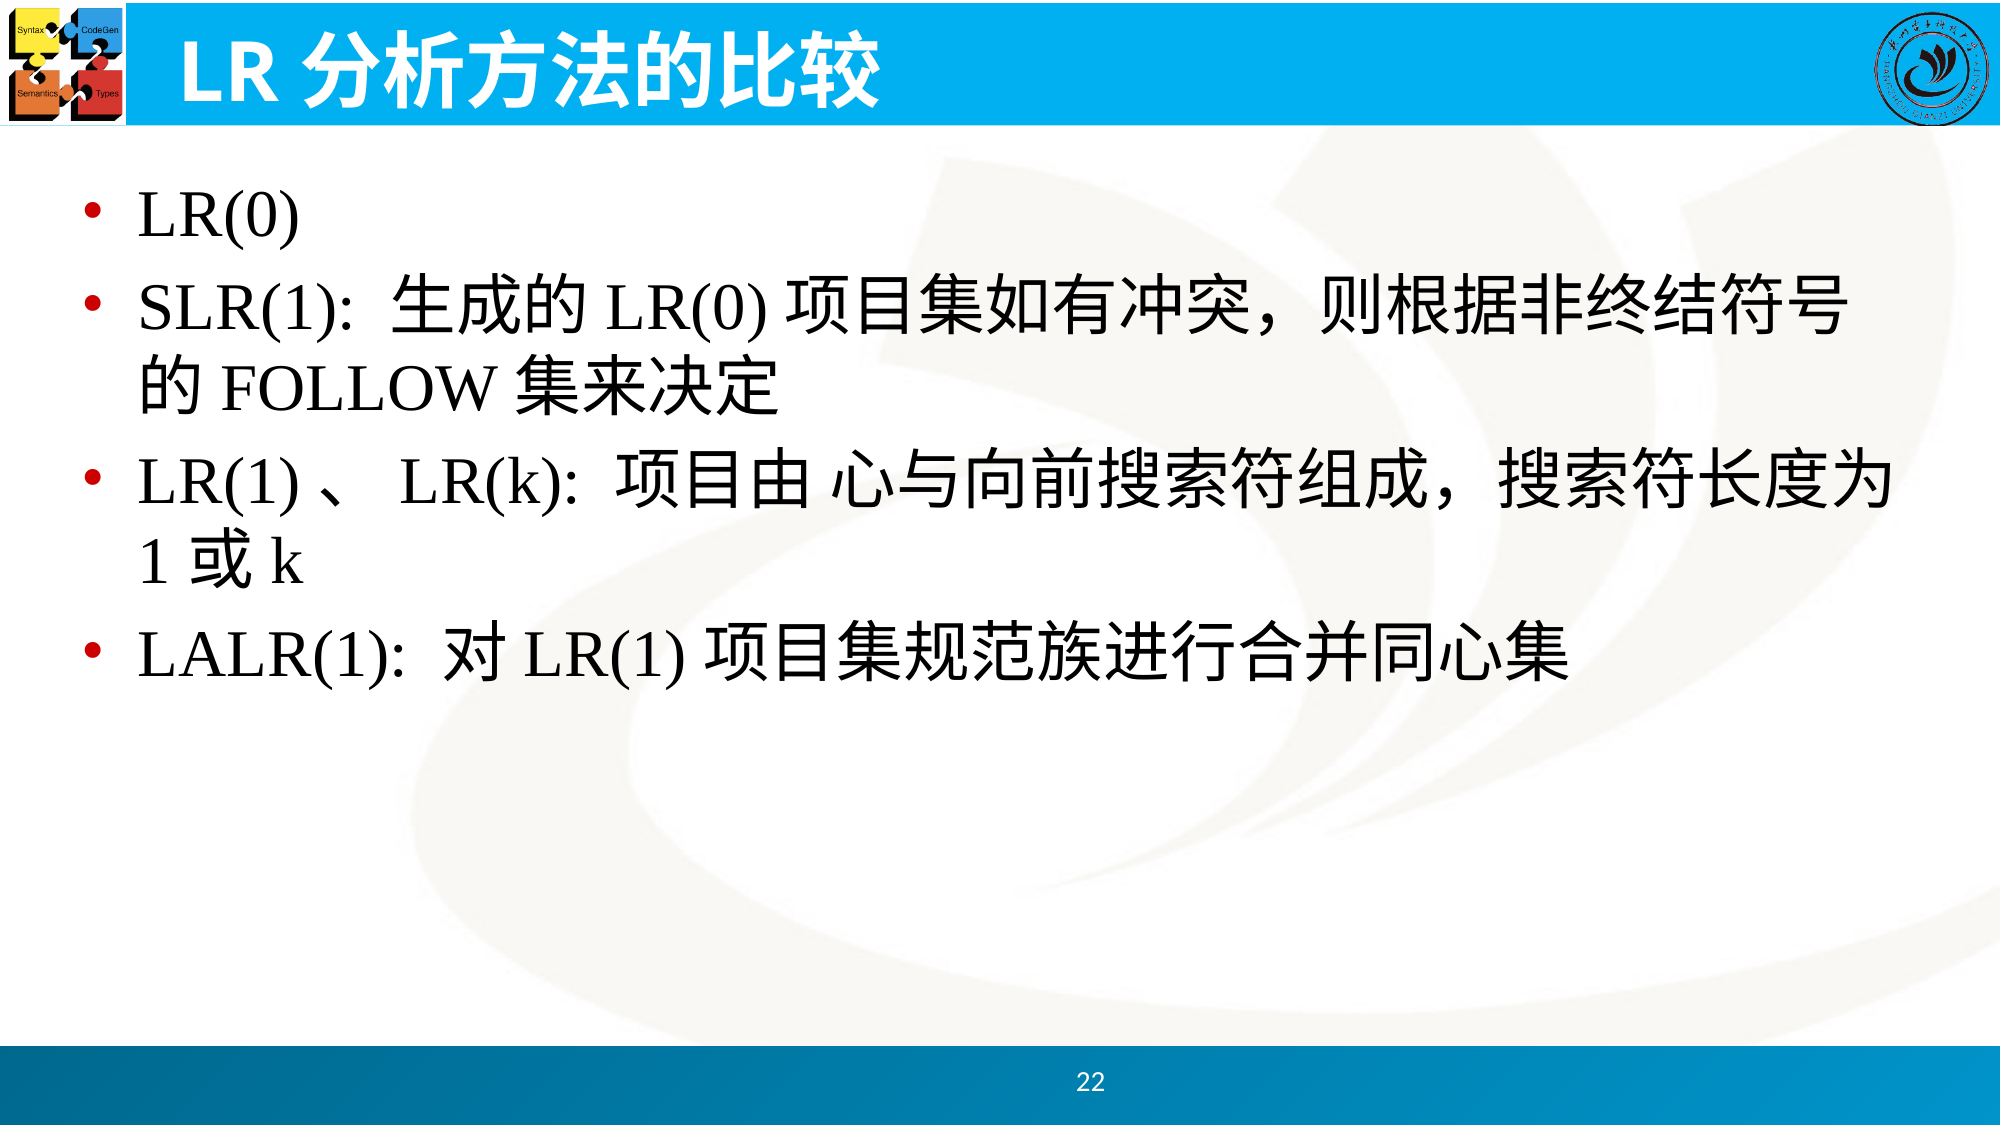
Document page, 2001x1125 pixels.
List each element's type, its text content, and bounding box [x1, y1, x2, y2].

title LR分析方法的比较 [162, 6, 1934, 126]
slide_number 22 [873, 1042, 1308, 1118]
list LR(0) SLR(1): 生成的LR(0)项目集如有冲突，则根据非终结符号的FOLLOW集来决定 LR(1)、LR(k): 项目由 心与向前搜索符组成，搜索符长度为1或k LALR(1): 对LR(1)项目集规范族进行合并同心集 [66, 162, 1934, 980]
